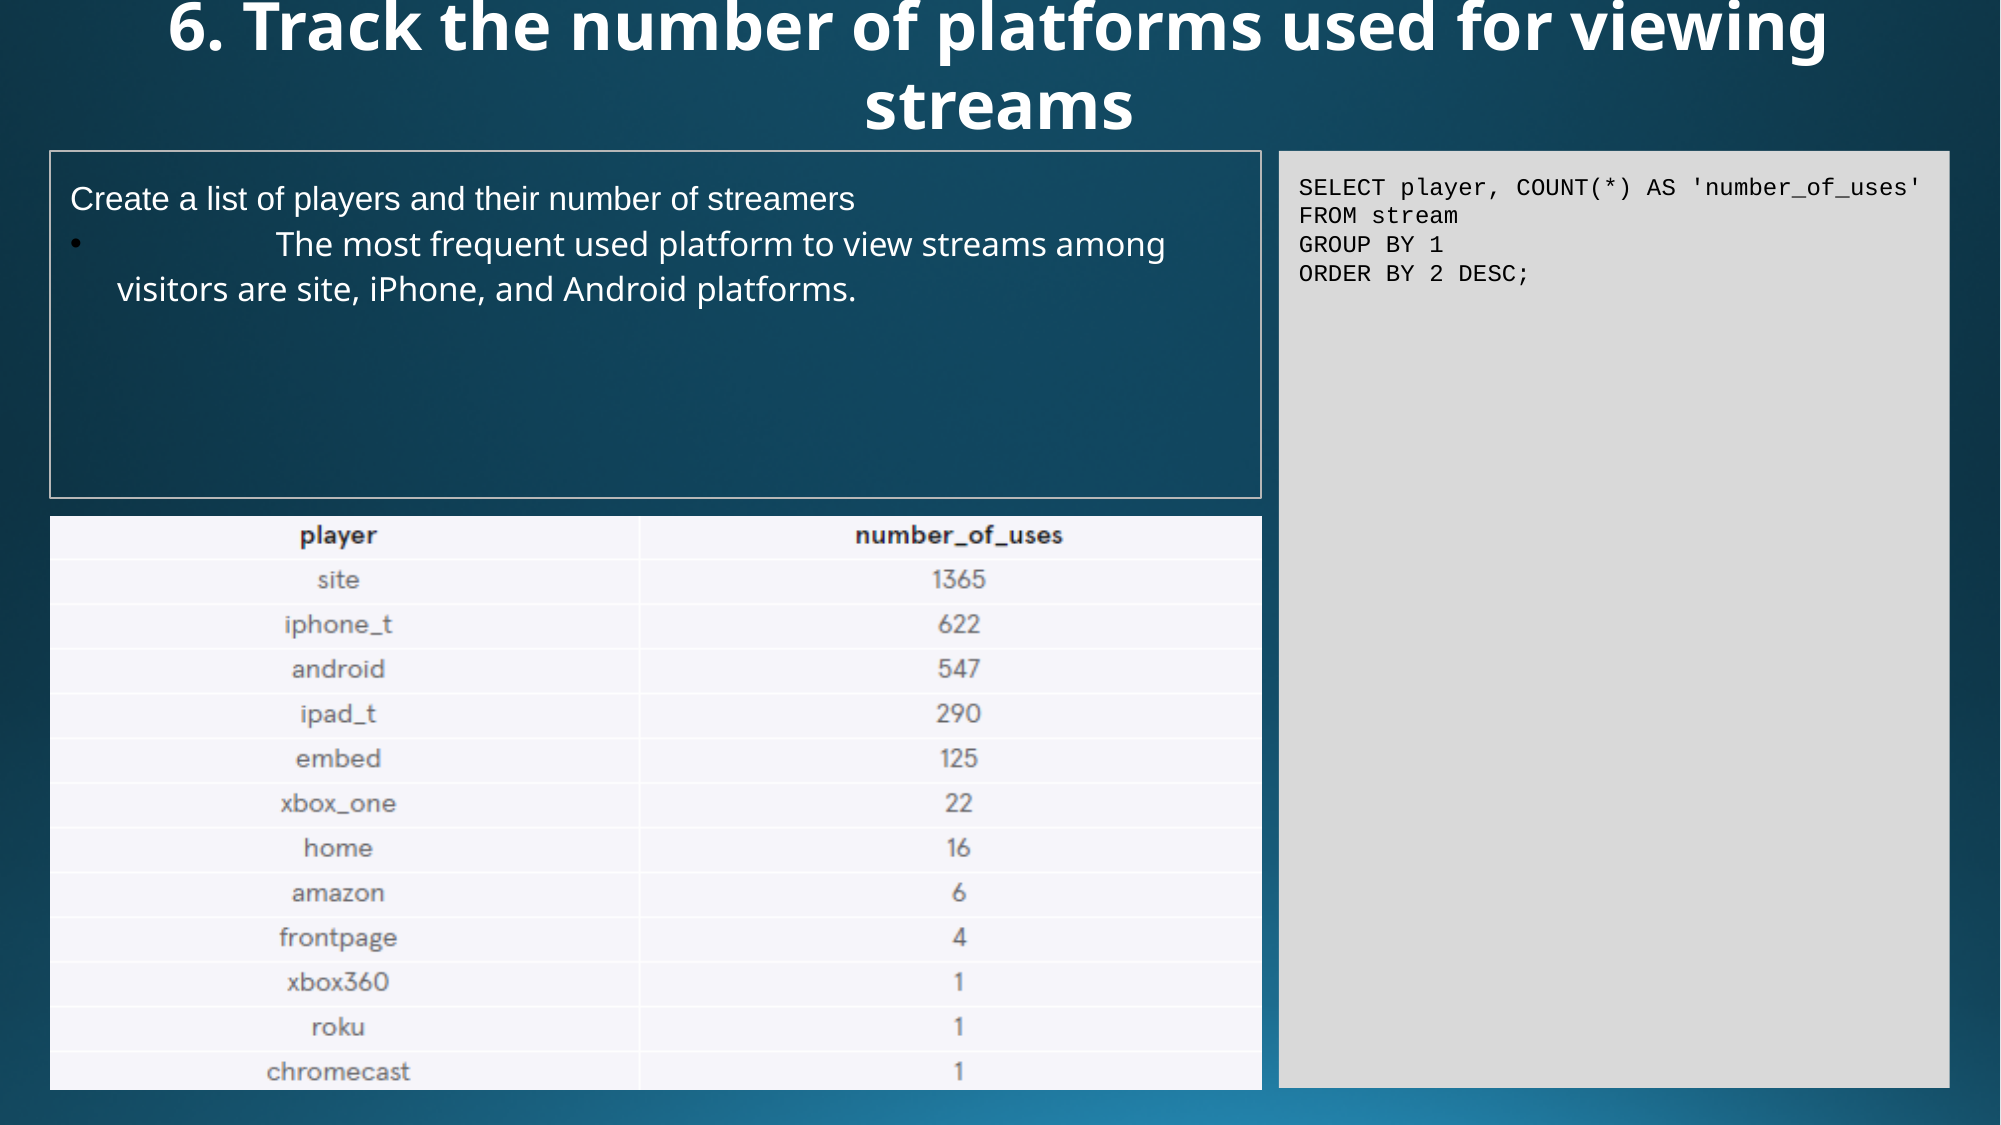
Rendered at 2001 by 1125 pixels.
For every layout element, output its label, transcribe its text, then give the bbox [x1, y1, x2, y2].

picture [0, 0, 2001, 1125]
text_box Create a list of players and their number of streamers The most frequent used platform to view streams among visitors are site, iPhone, and Android platforms. [50, 150, 1262, 498]
text_box SELECT player, COUNT(*) AS 'number_of_uses' FROM stream GROUP BY 1 ORDER BY 2 DESC; [1278, 150, 1950, 1088]
text_box 6. Track the number of platforms used for viewing streams [68, 15, 1932, 164]
